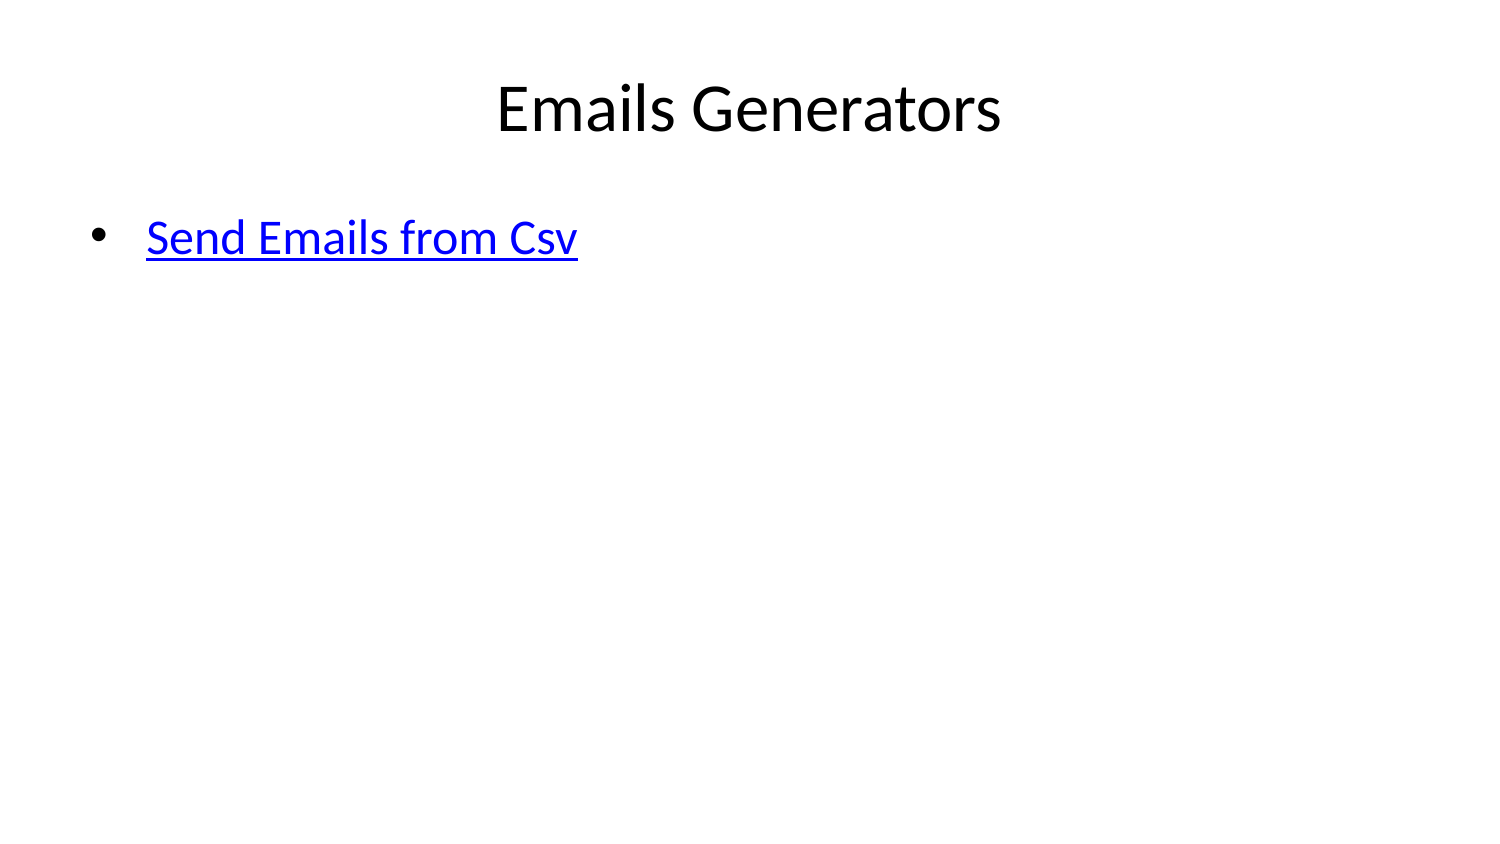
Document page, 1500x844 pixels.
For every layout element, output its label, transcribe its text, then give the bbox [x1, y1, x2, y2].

title Emails Generators [75, 33, 1425, 175]
list Send Emails from Csv [75, 196, 1425, 754]
